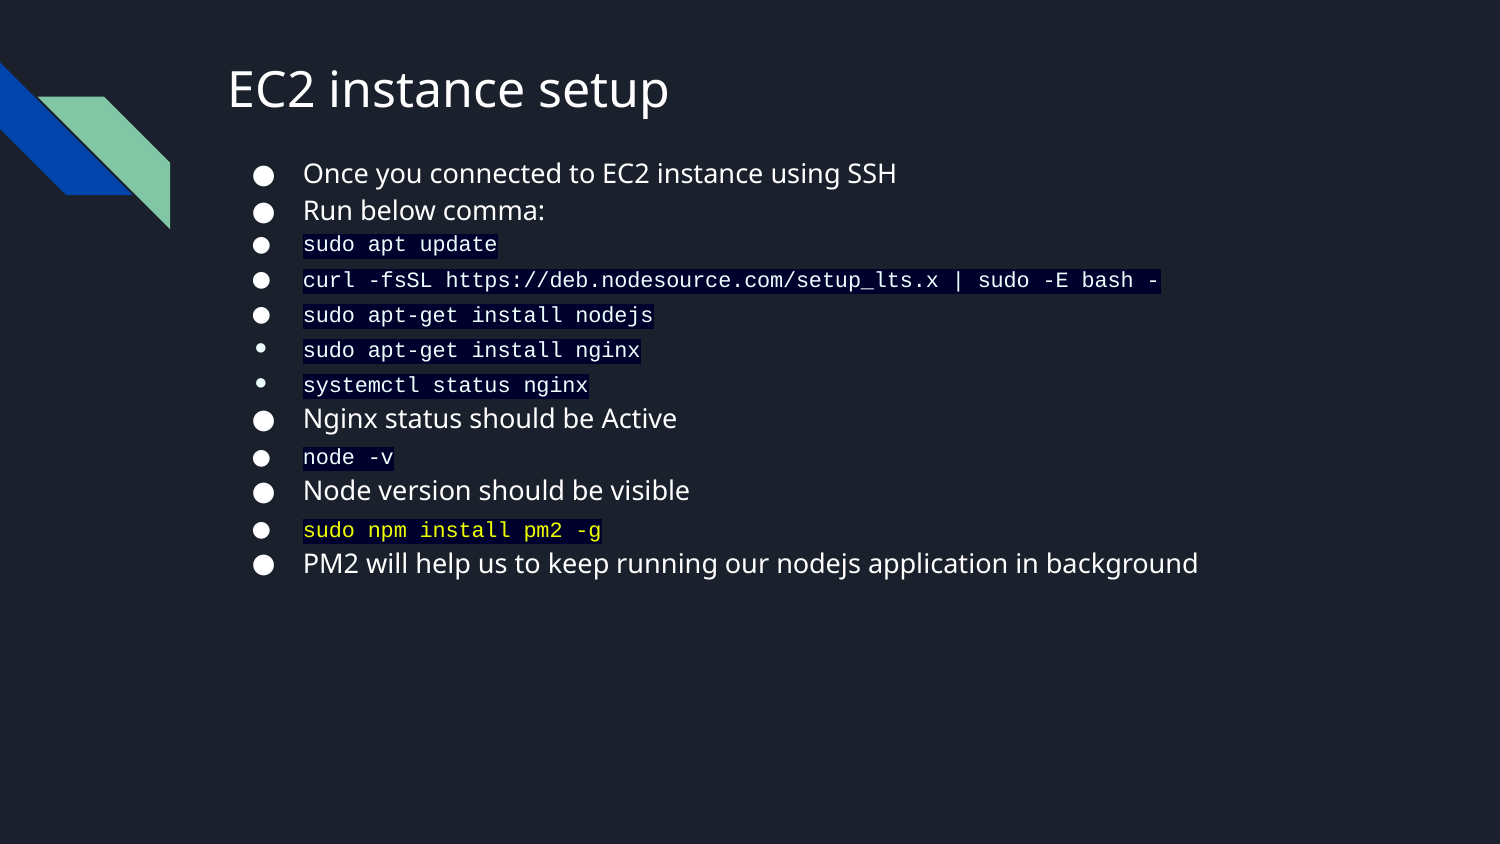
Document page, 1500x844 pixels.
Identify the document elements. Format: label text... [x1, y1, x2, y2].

title EC2 instance setup [212, 42, 1368, 136]
list Once you connected to EC2 instance using SSH Run below comma: sudo apt update curl -fsSL https://deb.nodesource.com/setup_lts.x | sudo -E bash - sudo apt-get install nodejs sudo apt-get install nginx systemctl status nginx Nginx status should be Active node -v Node version should be visible sudo npm install pm2 -g PM2 will help us to keep running our nodejs application in background [212, 136, 1368, 615]
